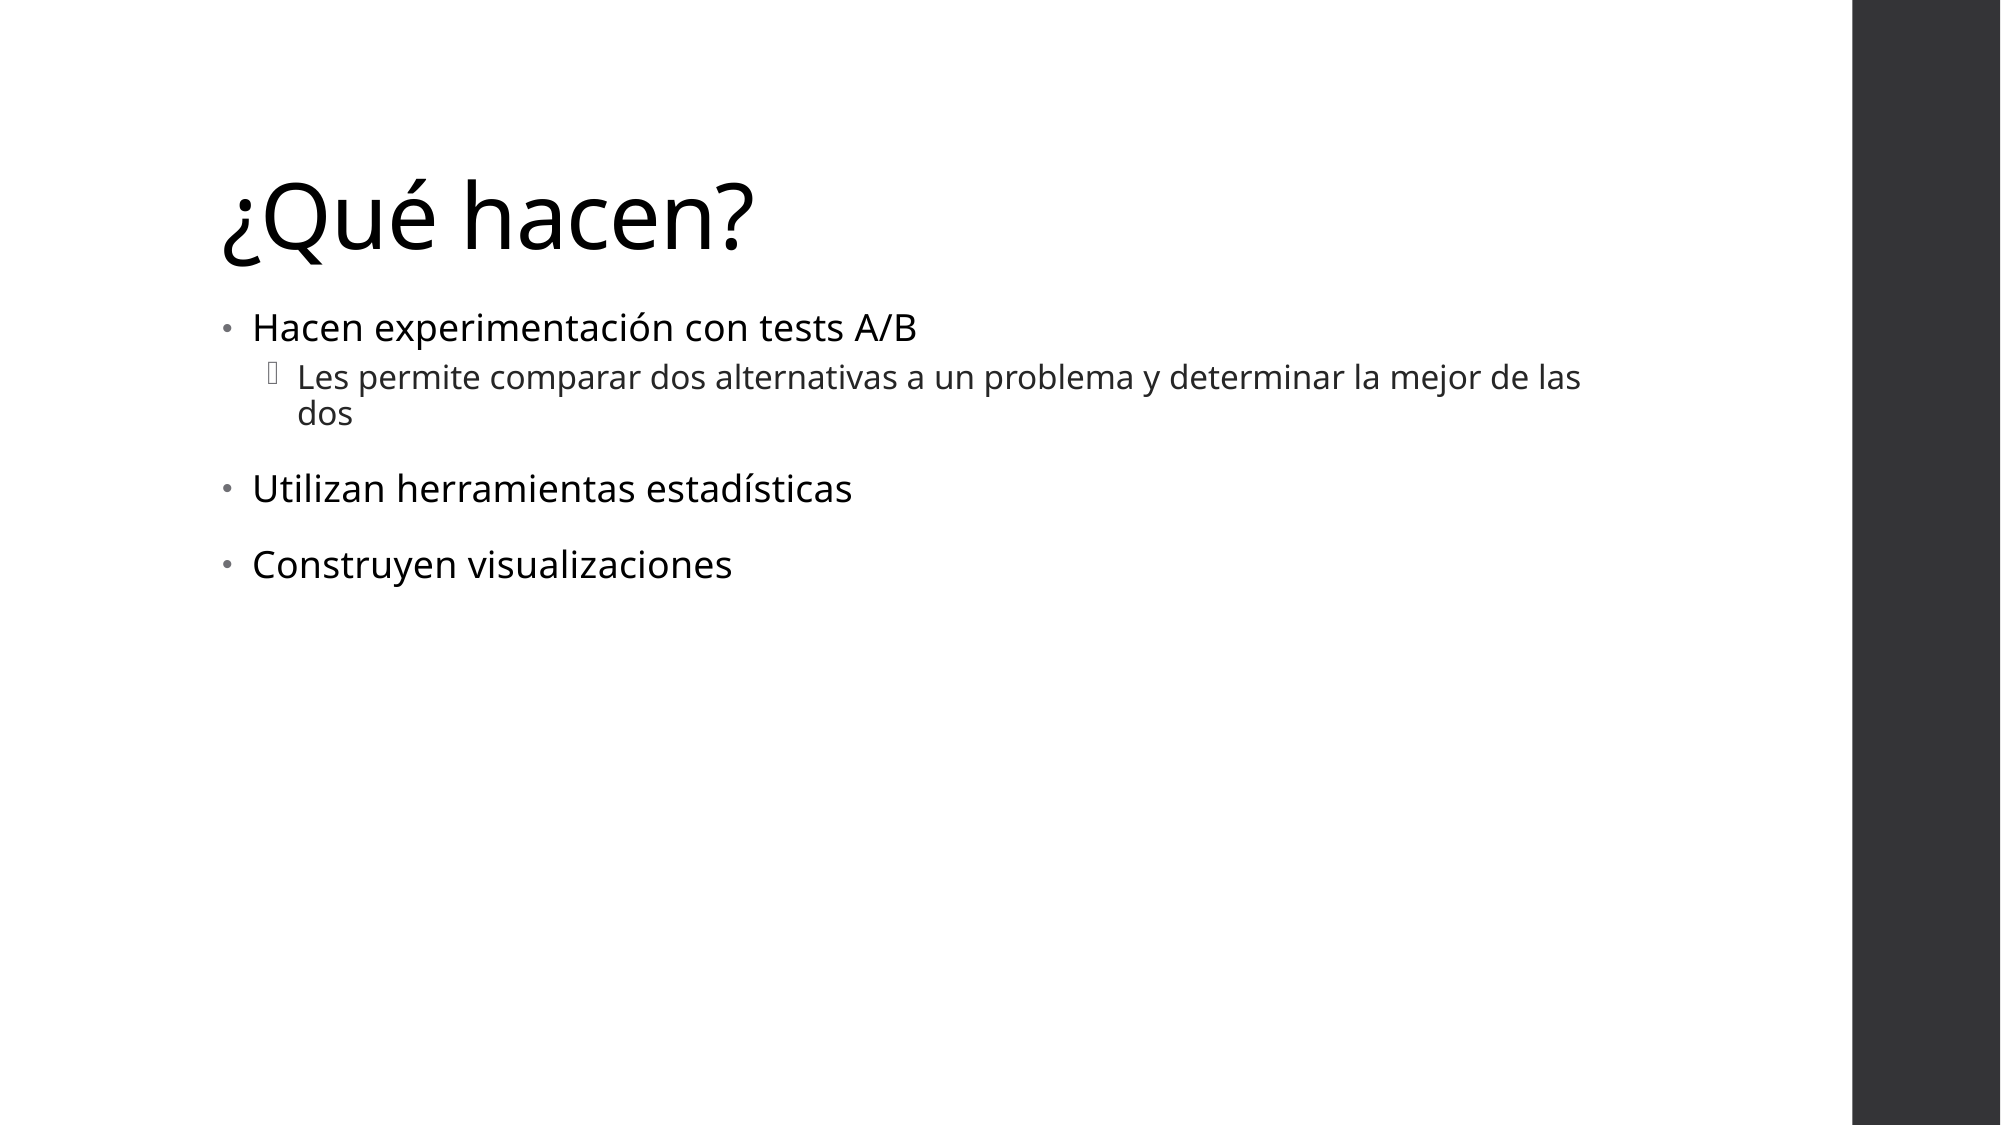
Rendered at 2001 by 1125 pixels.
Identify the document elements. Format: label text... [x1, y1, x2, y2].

title ¿Qué hacen? [206, 60, 1797, 278]
list Hacen experimentación con tests A/B Les permite comparar dos alternativas a un problema y determinar la mejor de las dos Utilizan herramientas estadísticas Construyen visualizaciones [206, 299, 1617, 1014]
